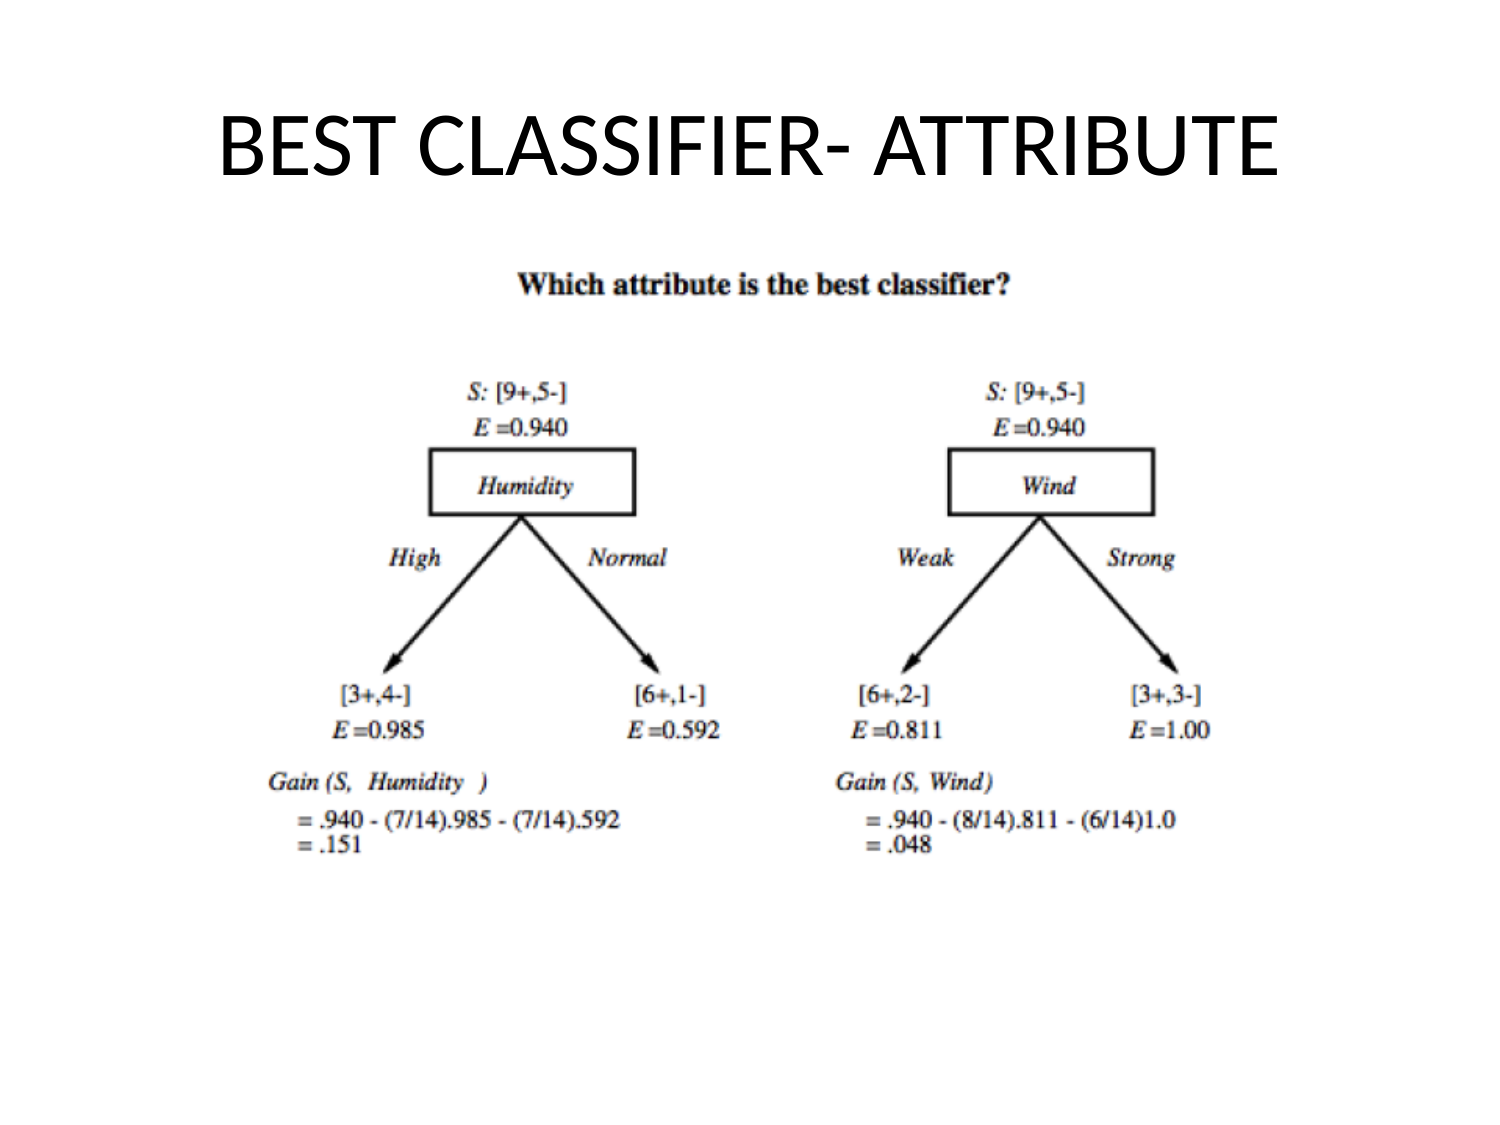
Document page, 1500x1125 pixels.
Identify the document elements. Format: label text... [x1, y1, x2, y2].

picture [248, 252, 1251, 873]
title BEST CLASSIFIER- ATTRIBUTE [75, 45, 1425, 233]
